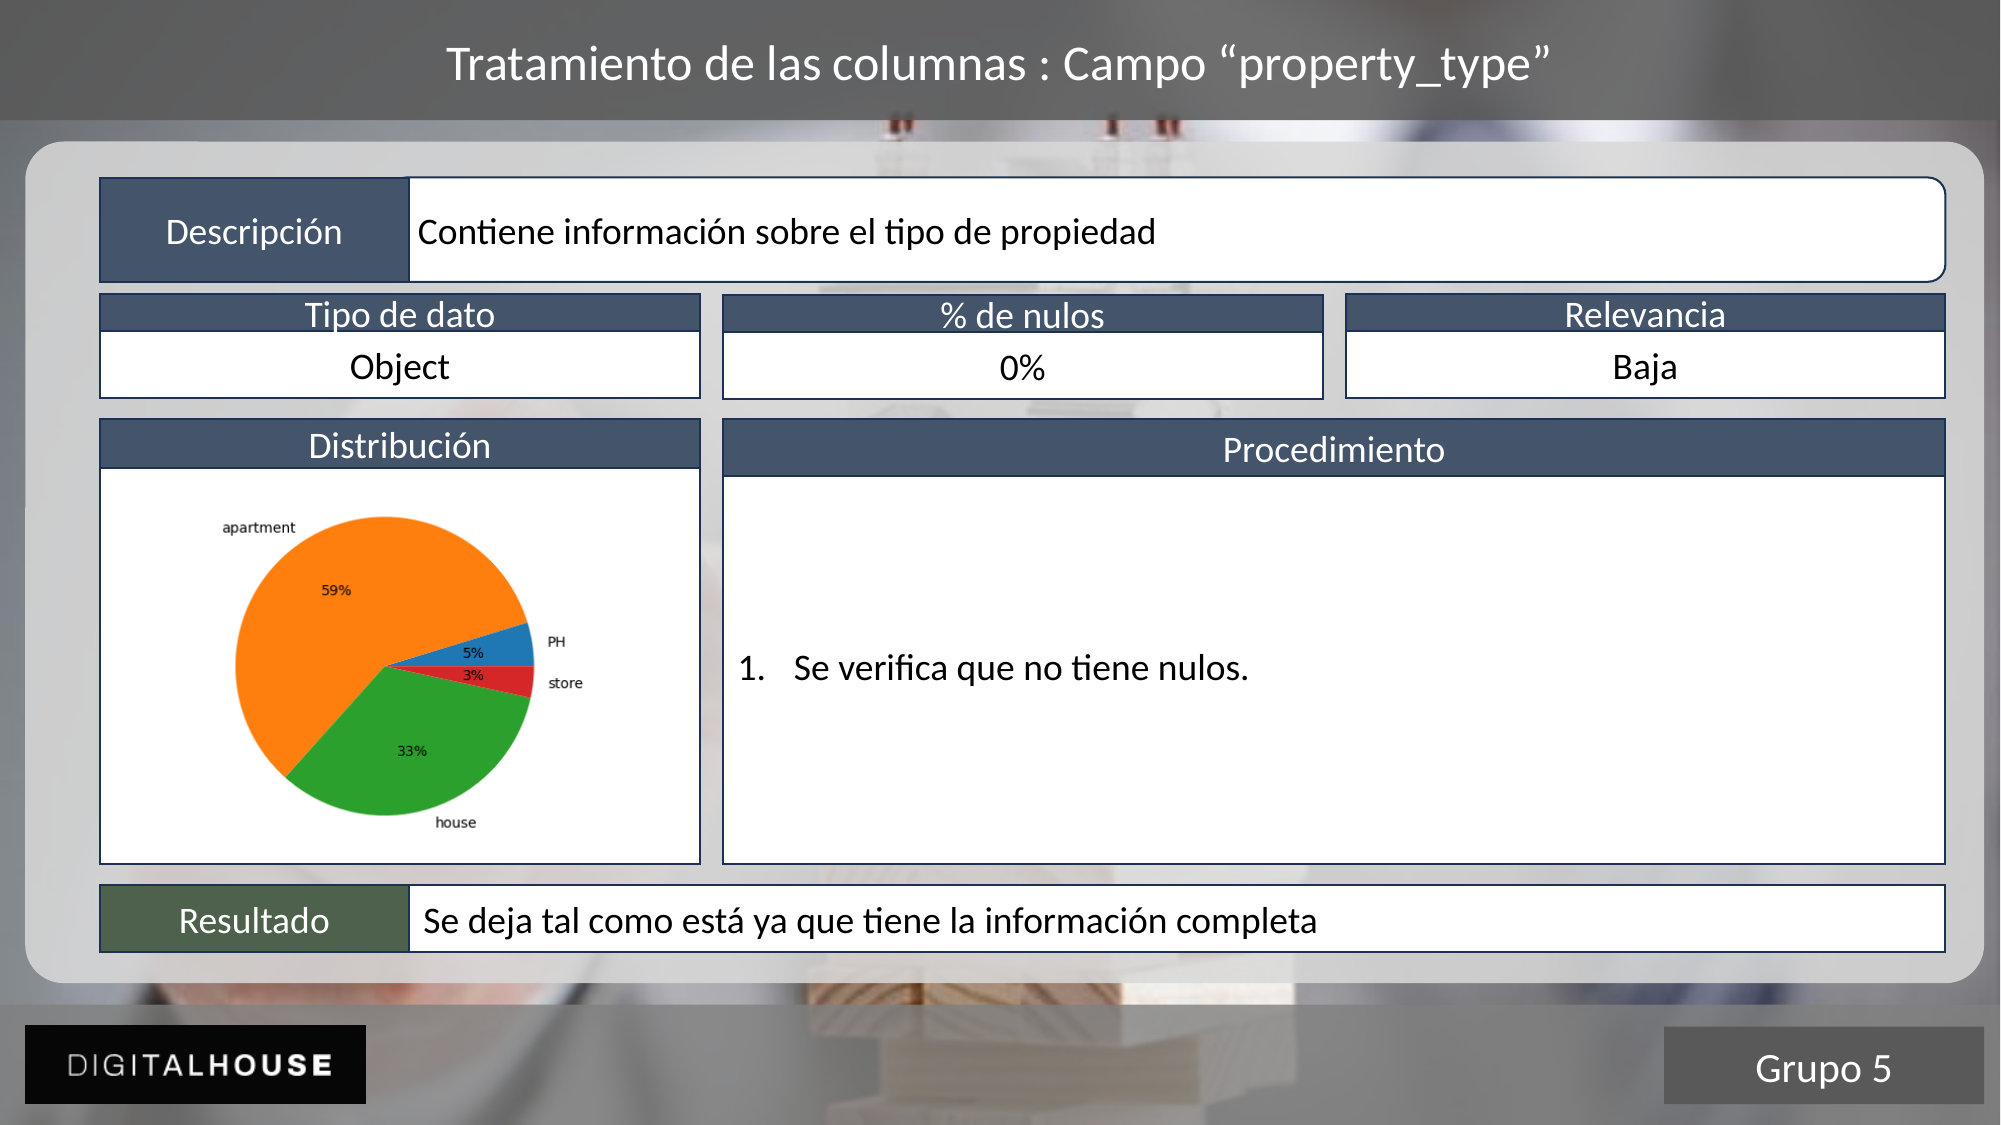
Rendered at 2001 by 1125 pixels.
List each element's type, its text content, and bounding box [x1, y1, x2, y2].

picture [25, 1025, 366, 1104]
text_box Tratamiento de las columnas : Campo “property_type” [0, 0, 2000, 121]
text_box [0, 1004, 2000, 1125]
picture [0, 0, 2001, 1125]
text_box Grupo 5 [1663, 1026, 1985, 1105]
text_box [100, 177, 1946, 953]
text_box [24, 140, 1986, 985]
